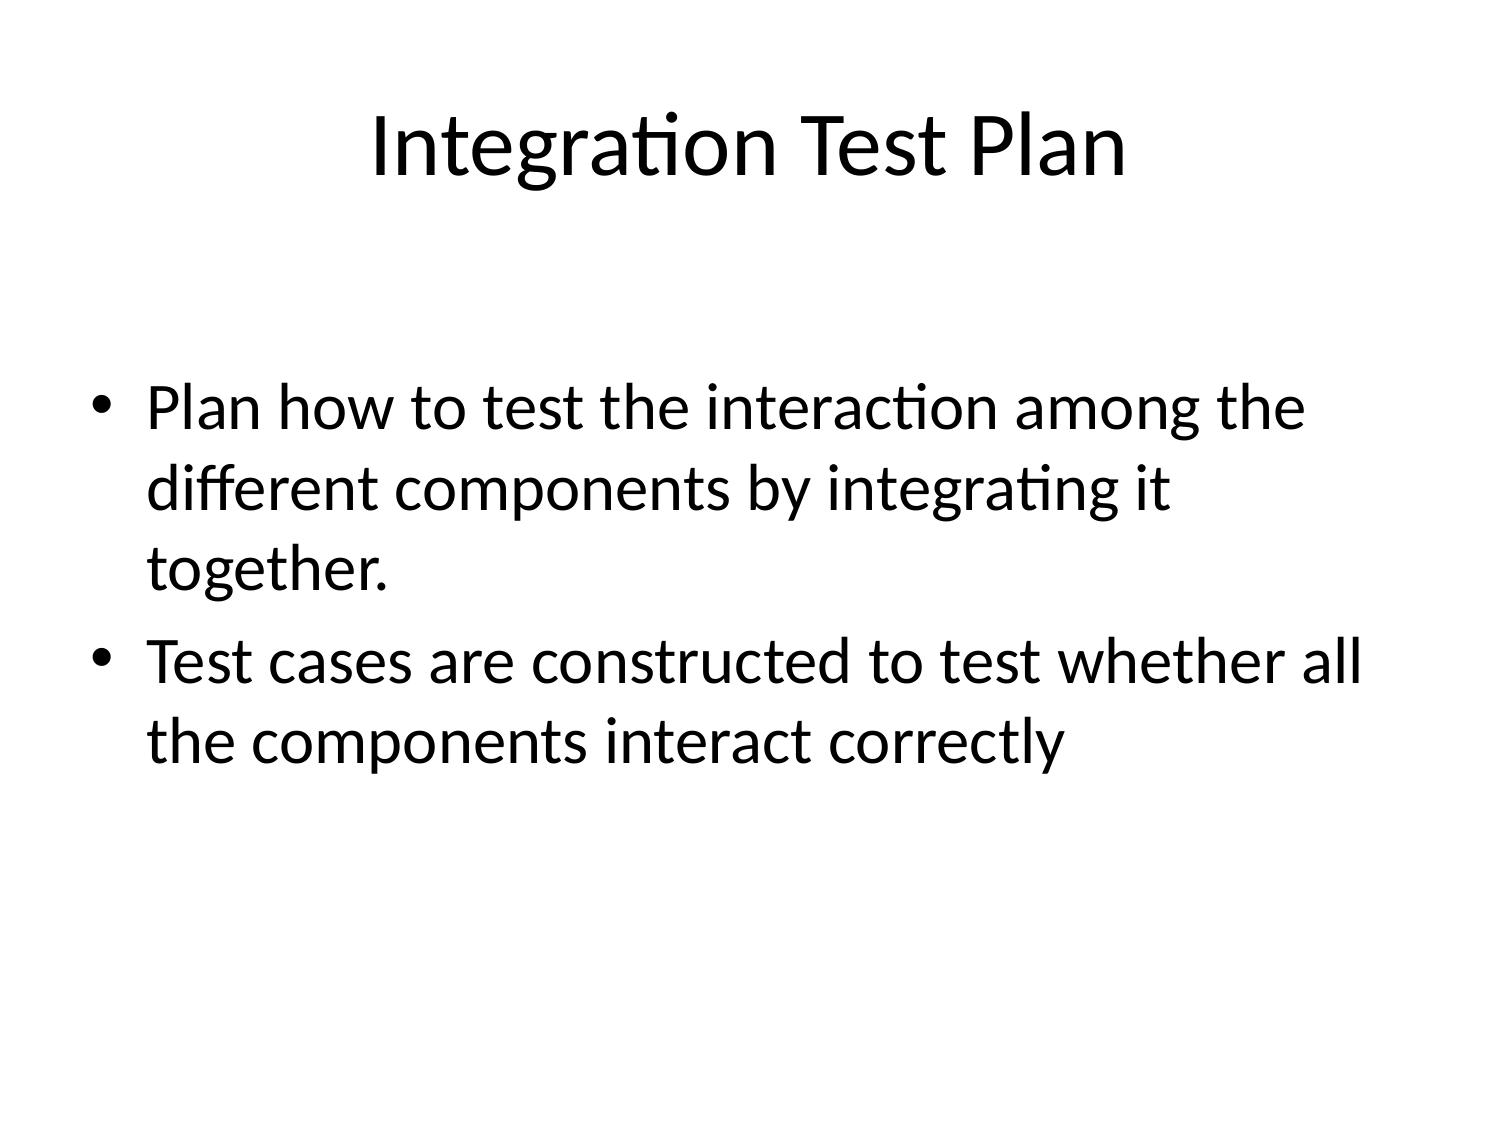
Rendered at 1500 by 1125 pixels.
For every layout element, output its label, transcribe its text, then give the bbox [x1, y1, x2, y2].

list Plan how to test the interaction among the different components by integrating it together. Test cases are constructed to test whether all the components interact correctly [75, 262, 1425, 1005]
title Integration Test Plan [75, 45, 1425, 233]
